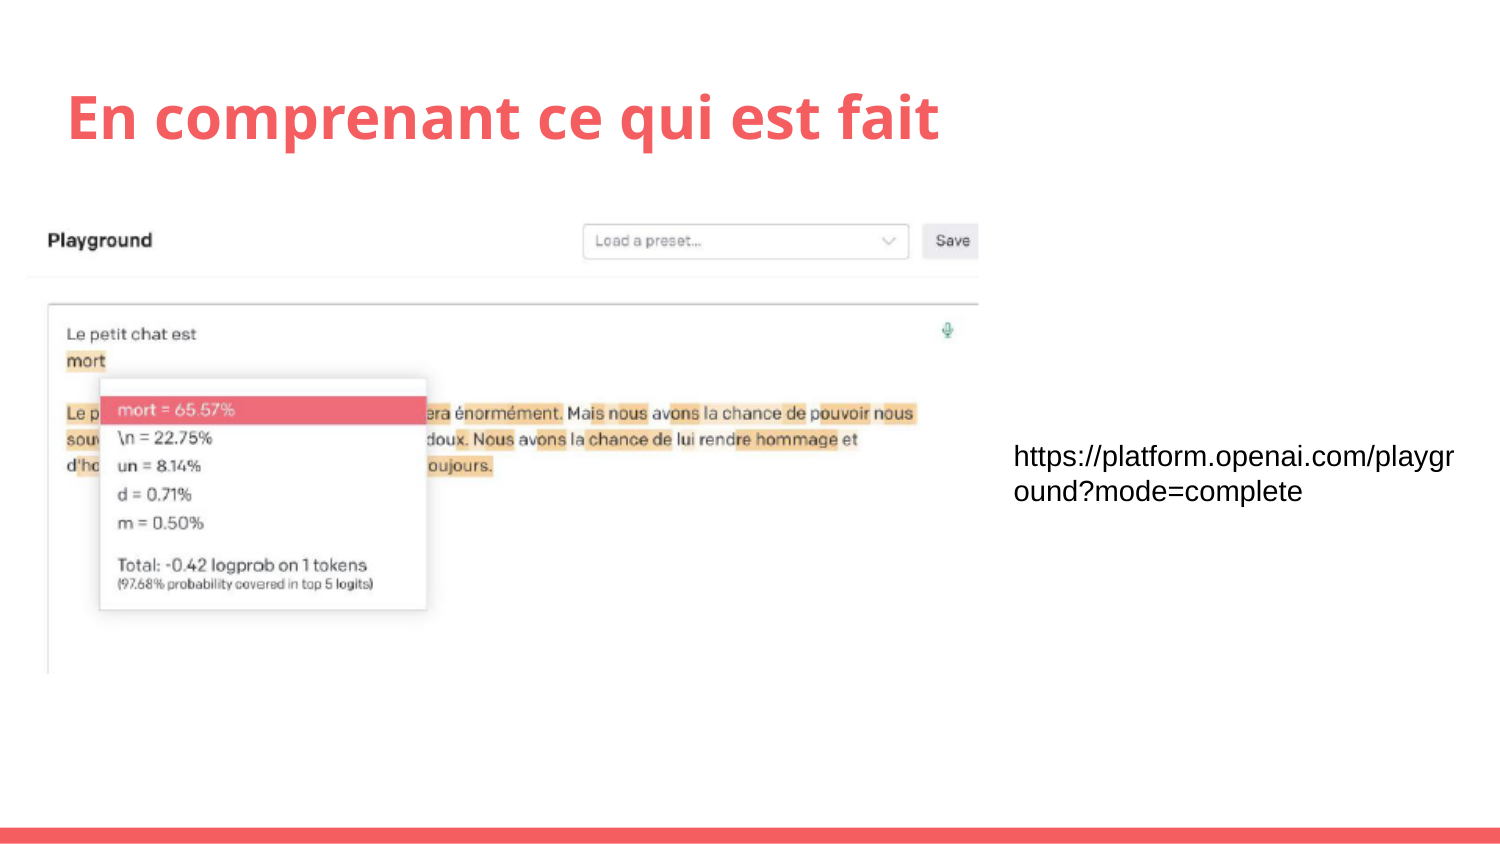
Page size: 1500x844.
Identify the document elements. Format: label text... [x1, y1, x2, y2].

text_box https://platform.openai.com/playgr ound?mode=complete [1002, 421, 1491, 522]
title En comprenant ce qui est fait [51, 64, 1449, 167]
picture [24, 191, 999, 674]
